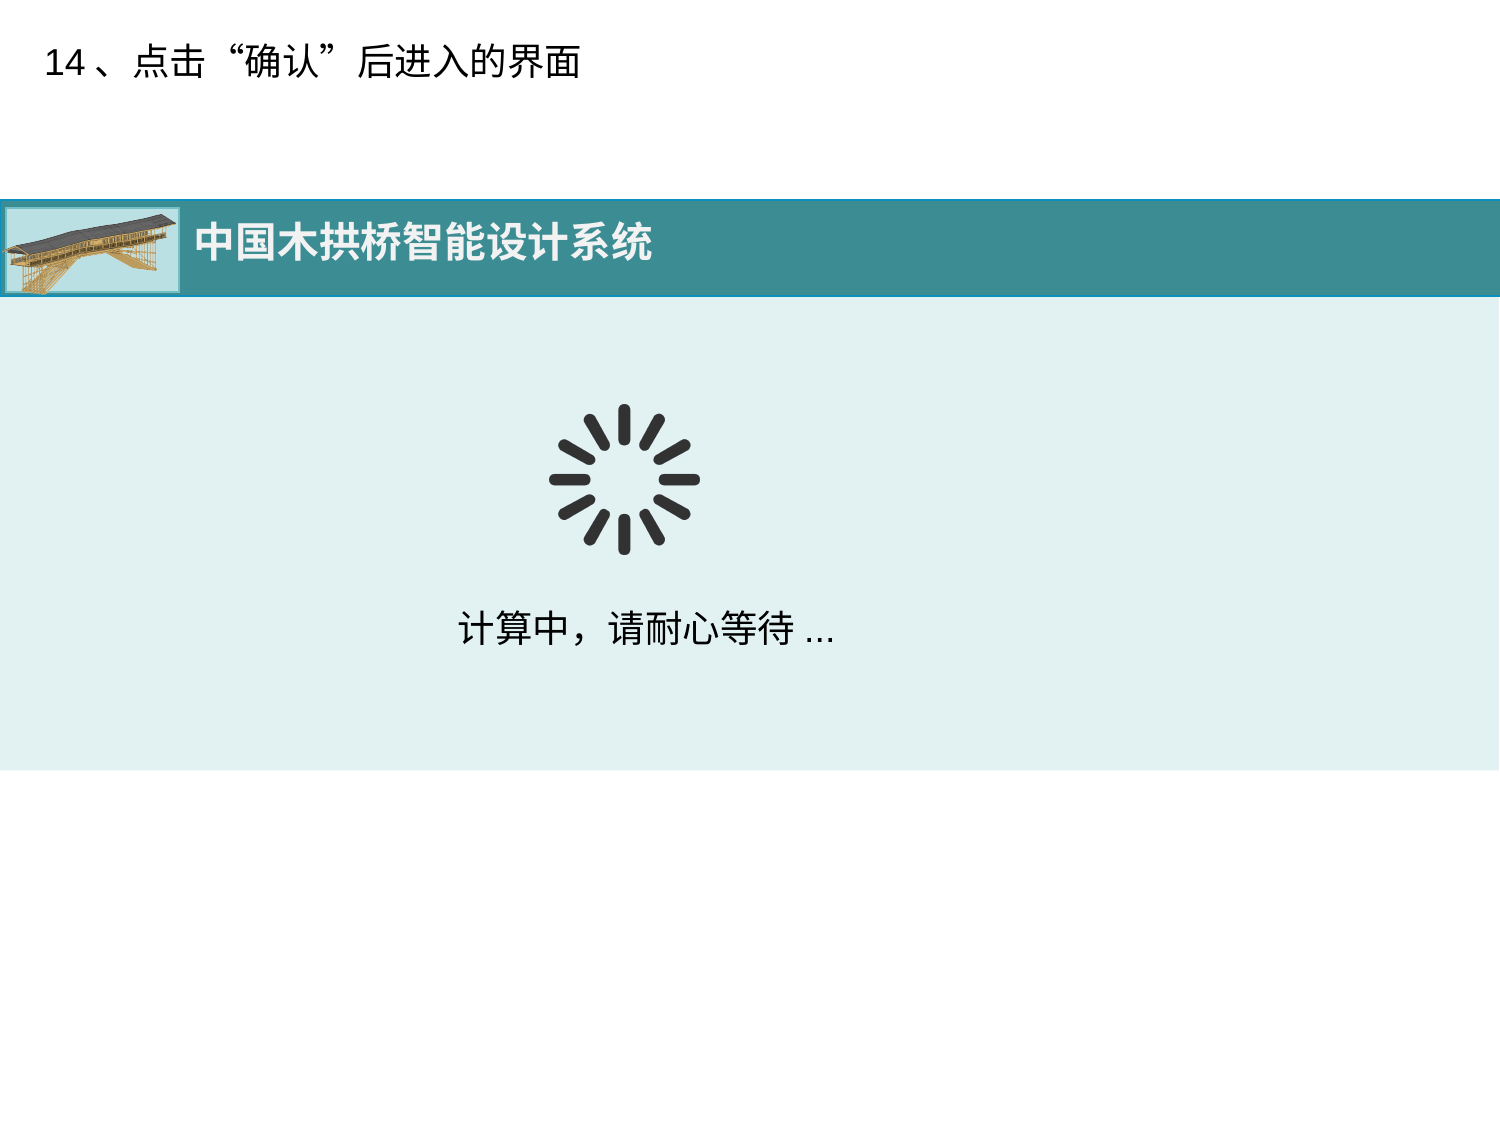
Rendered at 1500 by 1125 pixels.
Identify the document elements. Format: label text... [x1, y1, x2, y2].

text_box 14、点击“确认”后进入的界面 [29, 30, 884, 91]
text_box [5, 207, 180, 212]
picture [549, 404, 700, 555]
picture [2, 212, 180, 294]
text_box [0, 297, 1500, 772]
text_box [0, 199, 1500, 297]
text_box 中国木拱桥智能设计系统 [180, 208, 1235, 291]
text_box 计算中，请耐心等待... [442, 597, 943, 658]
